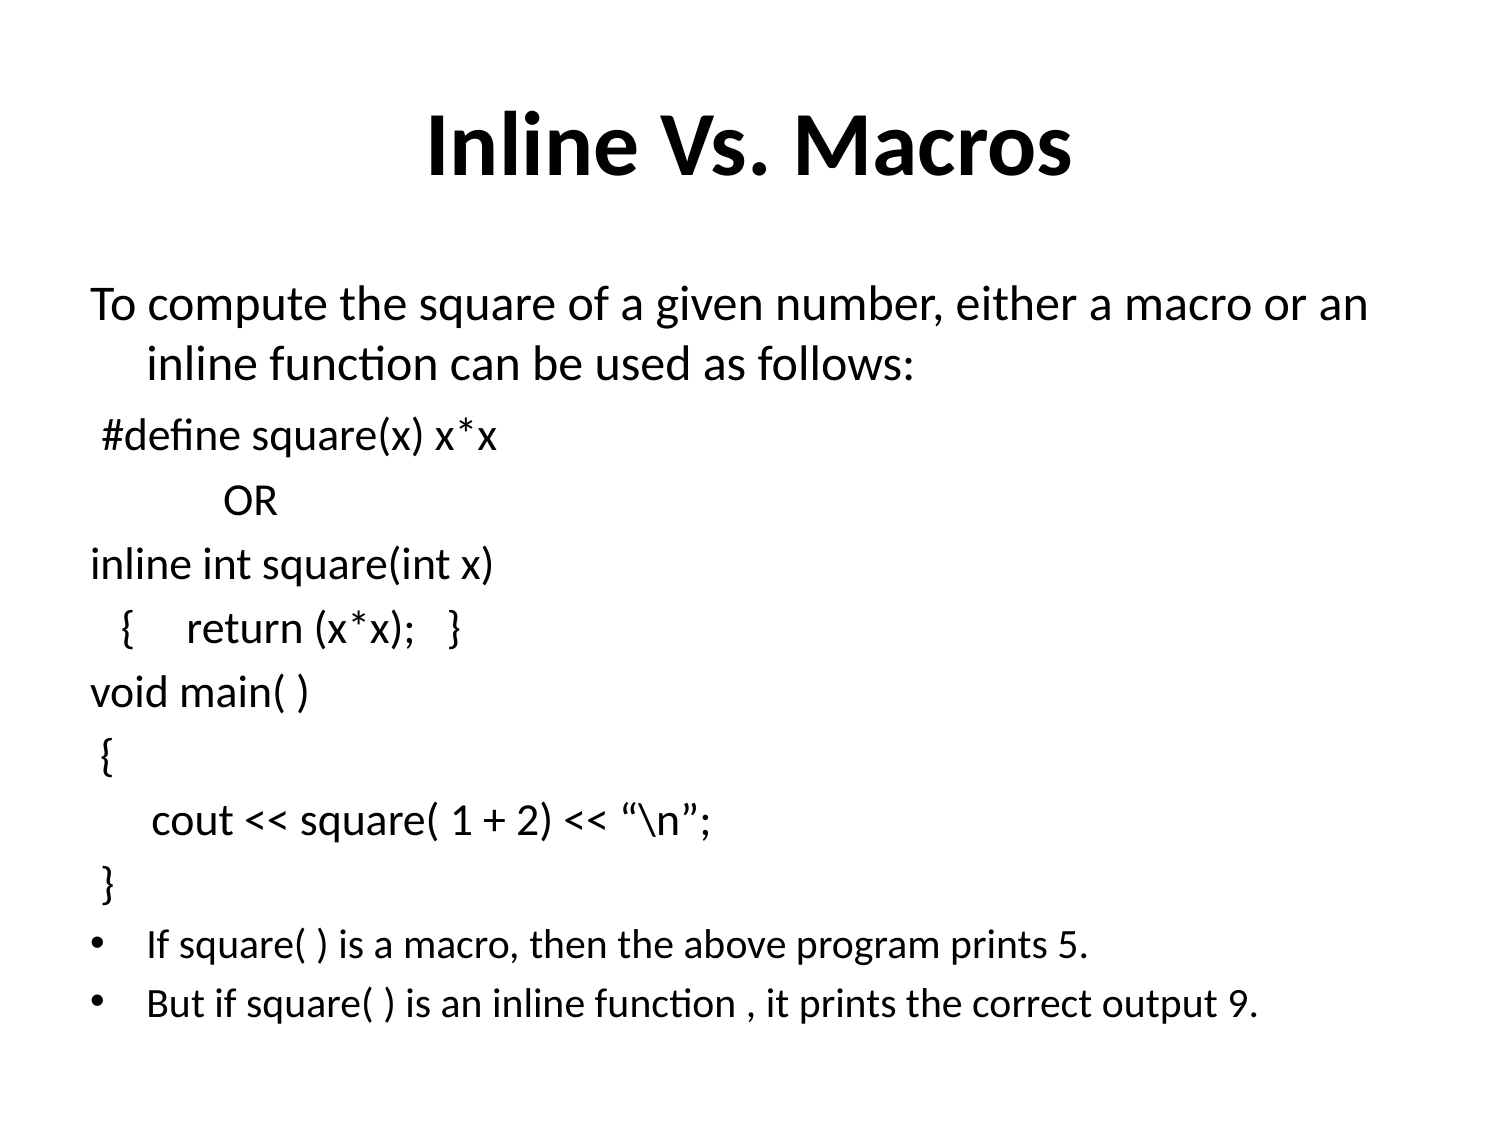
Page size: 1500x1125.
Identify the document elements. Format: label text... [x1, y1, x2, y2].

list To compute the square of a given number, either a macro or an inline function can be used as follows: #define square(x) x*x OR inline int square(int x) { return (x*x); } void main( ) { cout << square( 1 + 2) << “\n”; } If square( ) is a macro, then the above program prints 5. But if square( ) is an inline function , it prints the correct output 9. [75, 262, 1425, 1079]
title Inline Vs. Macros [75, 45, 1425, 233]
